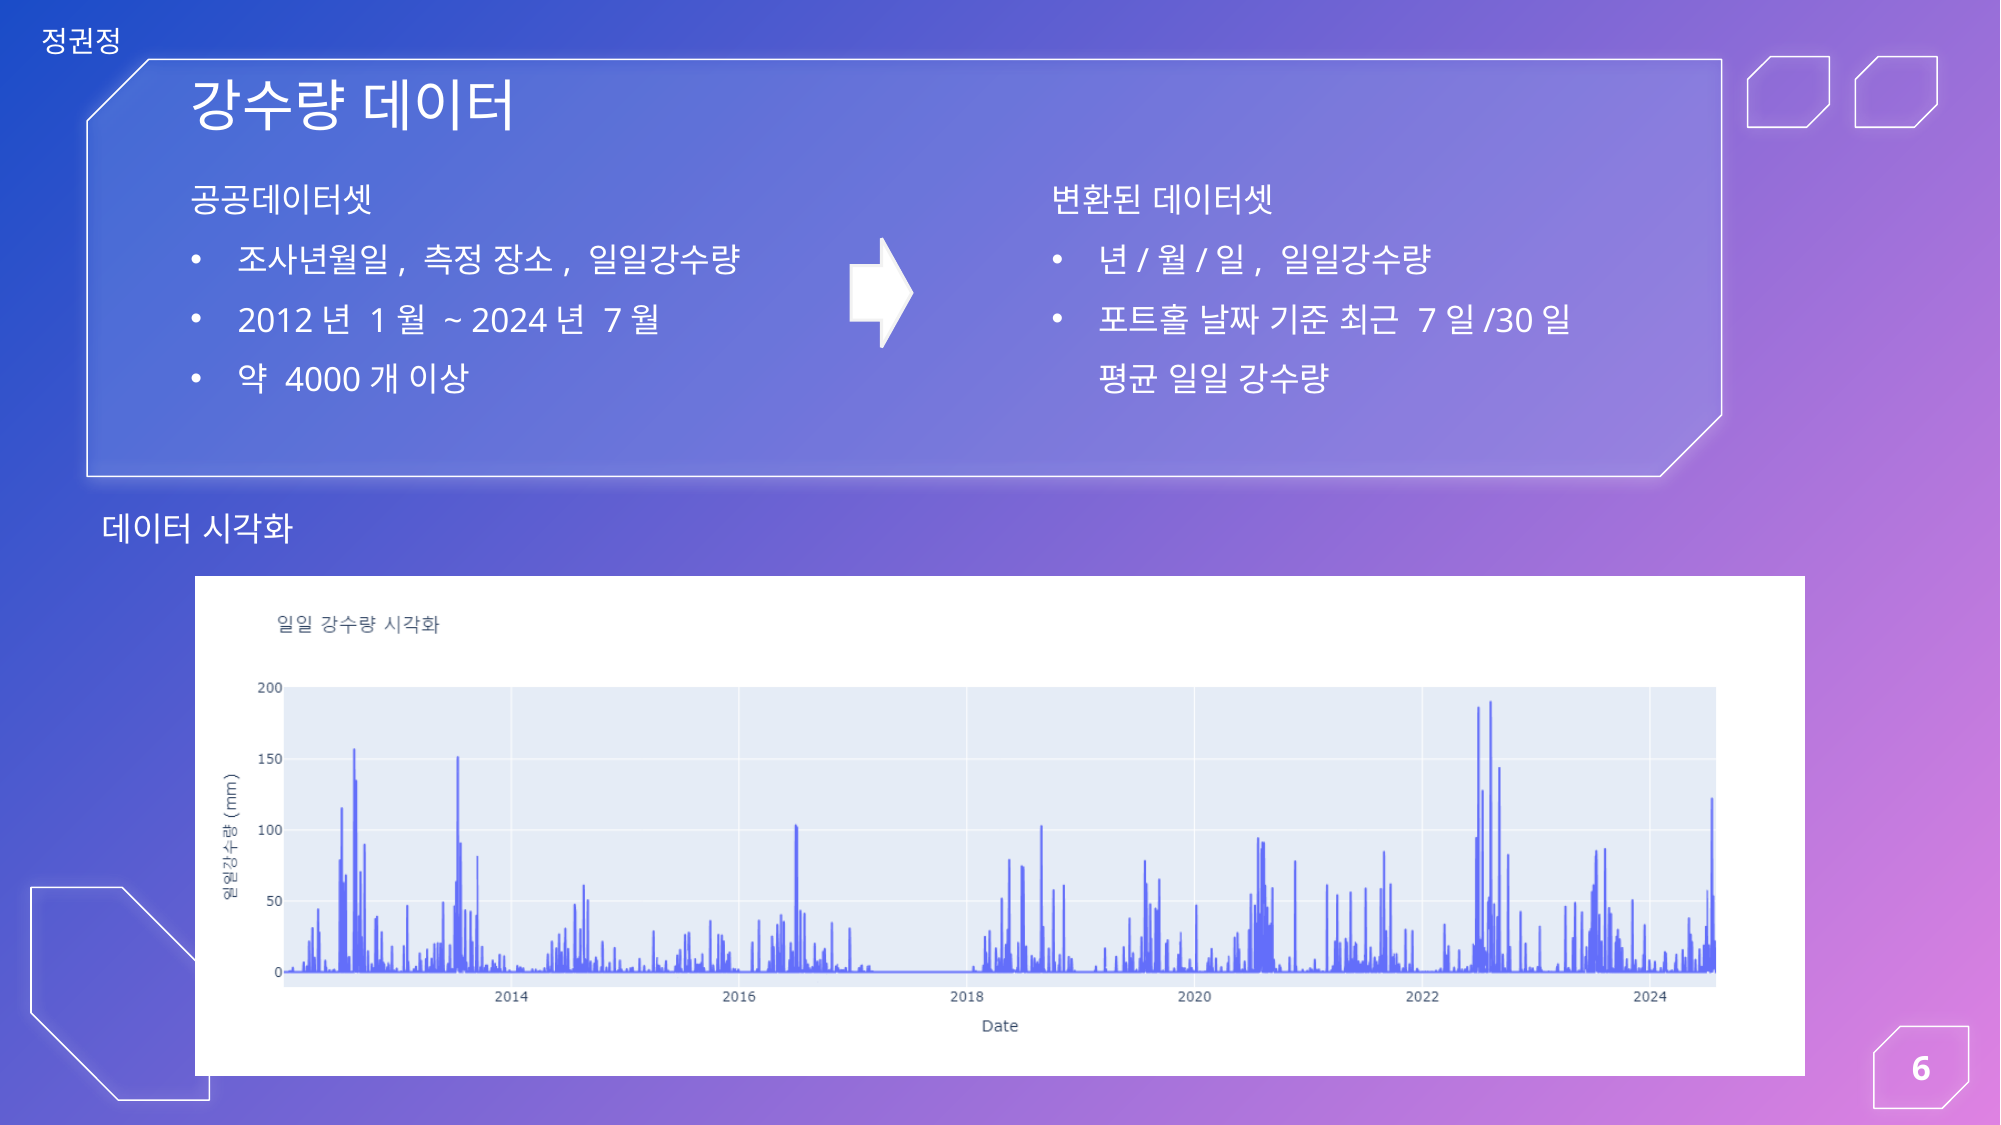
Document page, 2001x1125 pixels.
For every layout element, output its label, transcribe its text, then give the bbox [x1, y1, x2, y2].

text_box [1747, 56, 1938, 128]
text_box [31, 887, 210, 1101]
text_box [86, 58, 1723, 477]
picture [195, 575, 1805, 1077]
text_box 데이터 시각화 [87, 480, 652, 556]
